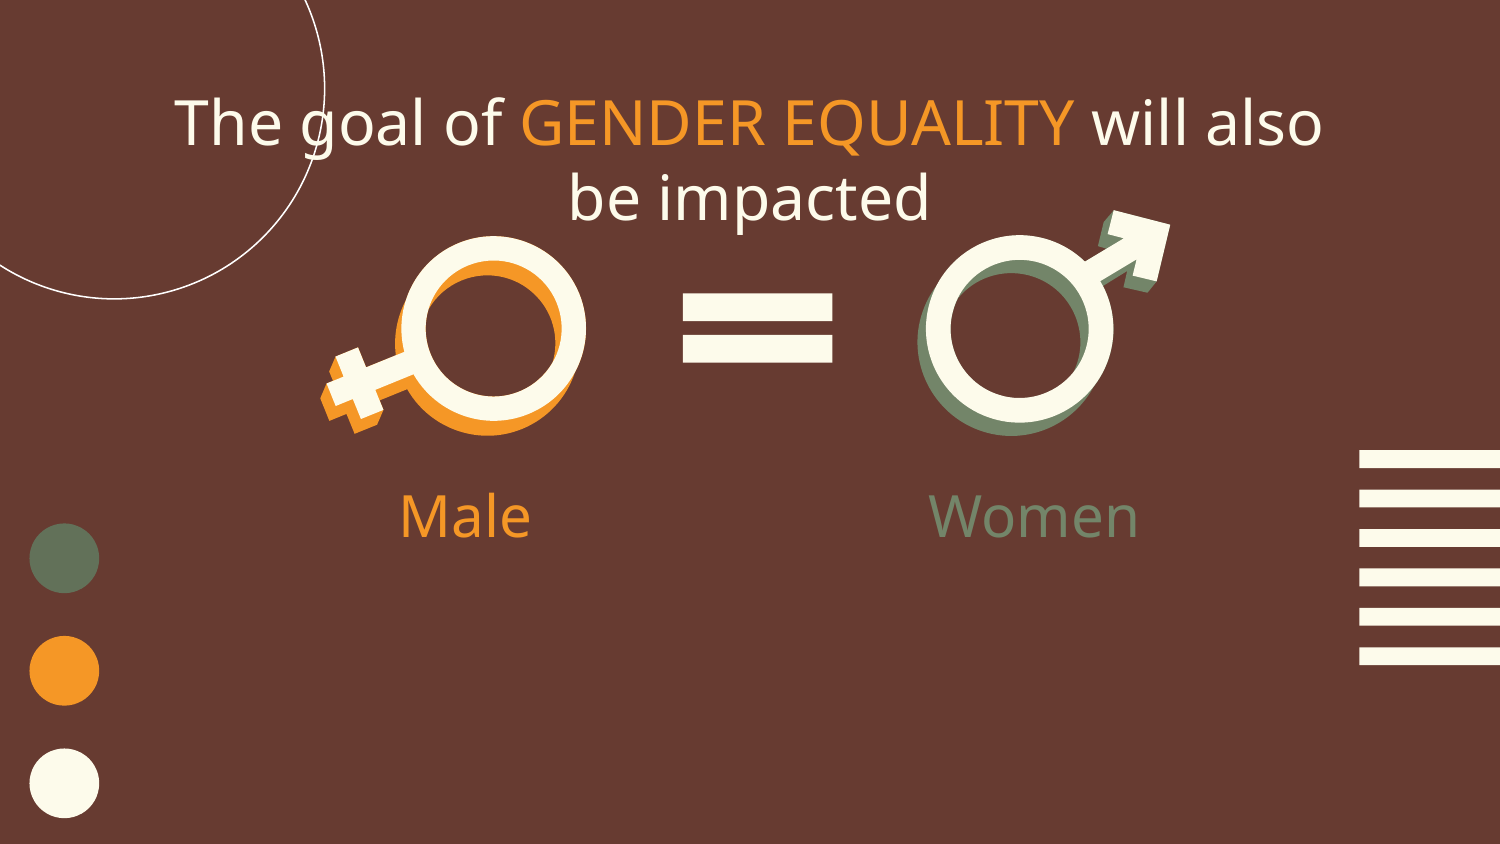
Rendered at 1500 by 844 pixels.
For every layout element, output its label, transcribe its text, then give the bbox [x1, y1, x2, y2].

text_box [336, 229, 595, 458]
title The goal of GENDER EQUALITY will also be impacted [116, 67, 1383, 162]
text_box [682, 334, 833, 363]
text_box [923, 194, 1146, 441]
text_box [682, 293, 833, 322]
subtitle Male [255, 469, 676, 538]
subtitle Women [824, 469, 1245, 538]
